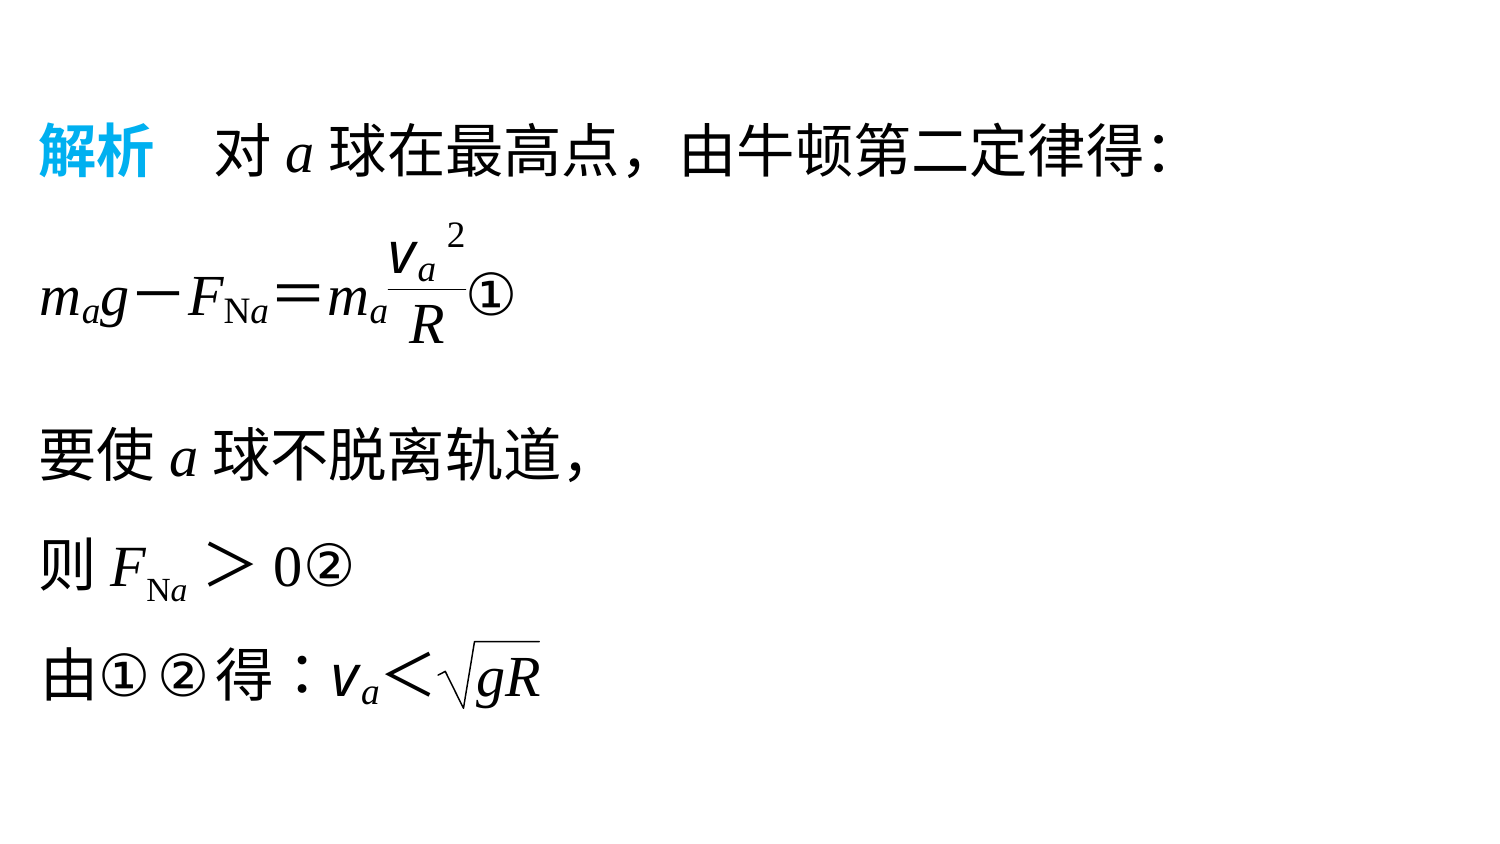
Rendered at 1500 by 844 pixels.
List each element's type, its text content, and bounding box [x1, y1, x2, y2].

text_box 解析 对a球在最高点，由牛顿第二定律得： [23, 72, 1477, 192]
text_box 要使a球不脱离轨道， 则FNa＞0② [23, 376, 1477, 616]
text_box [39, 218, 1011, 390]
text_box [40, 622, 1012, 736]
